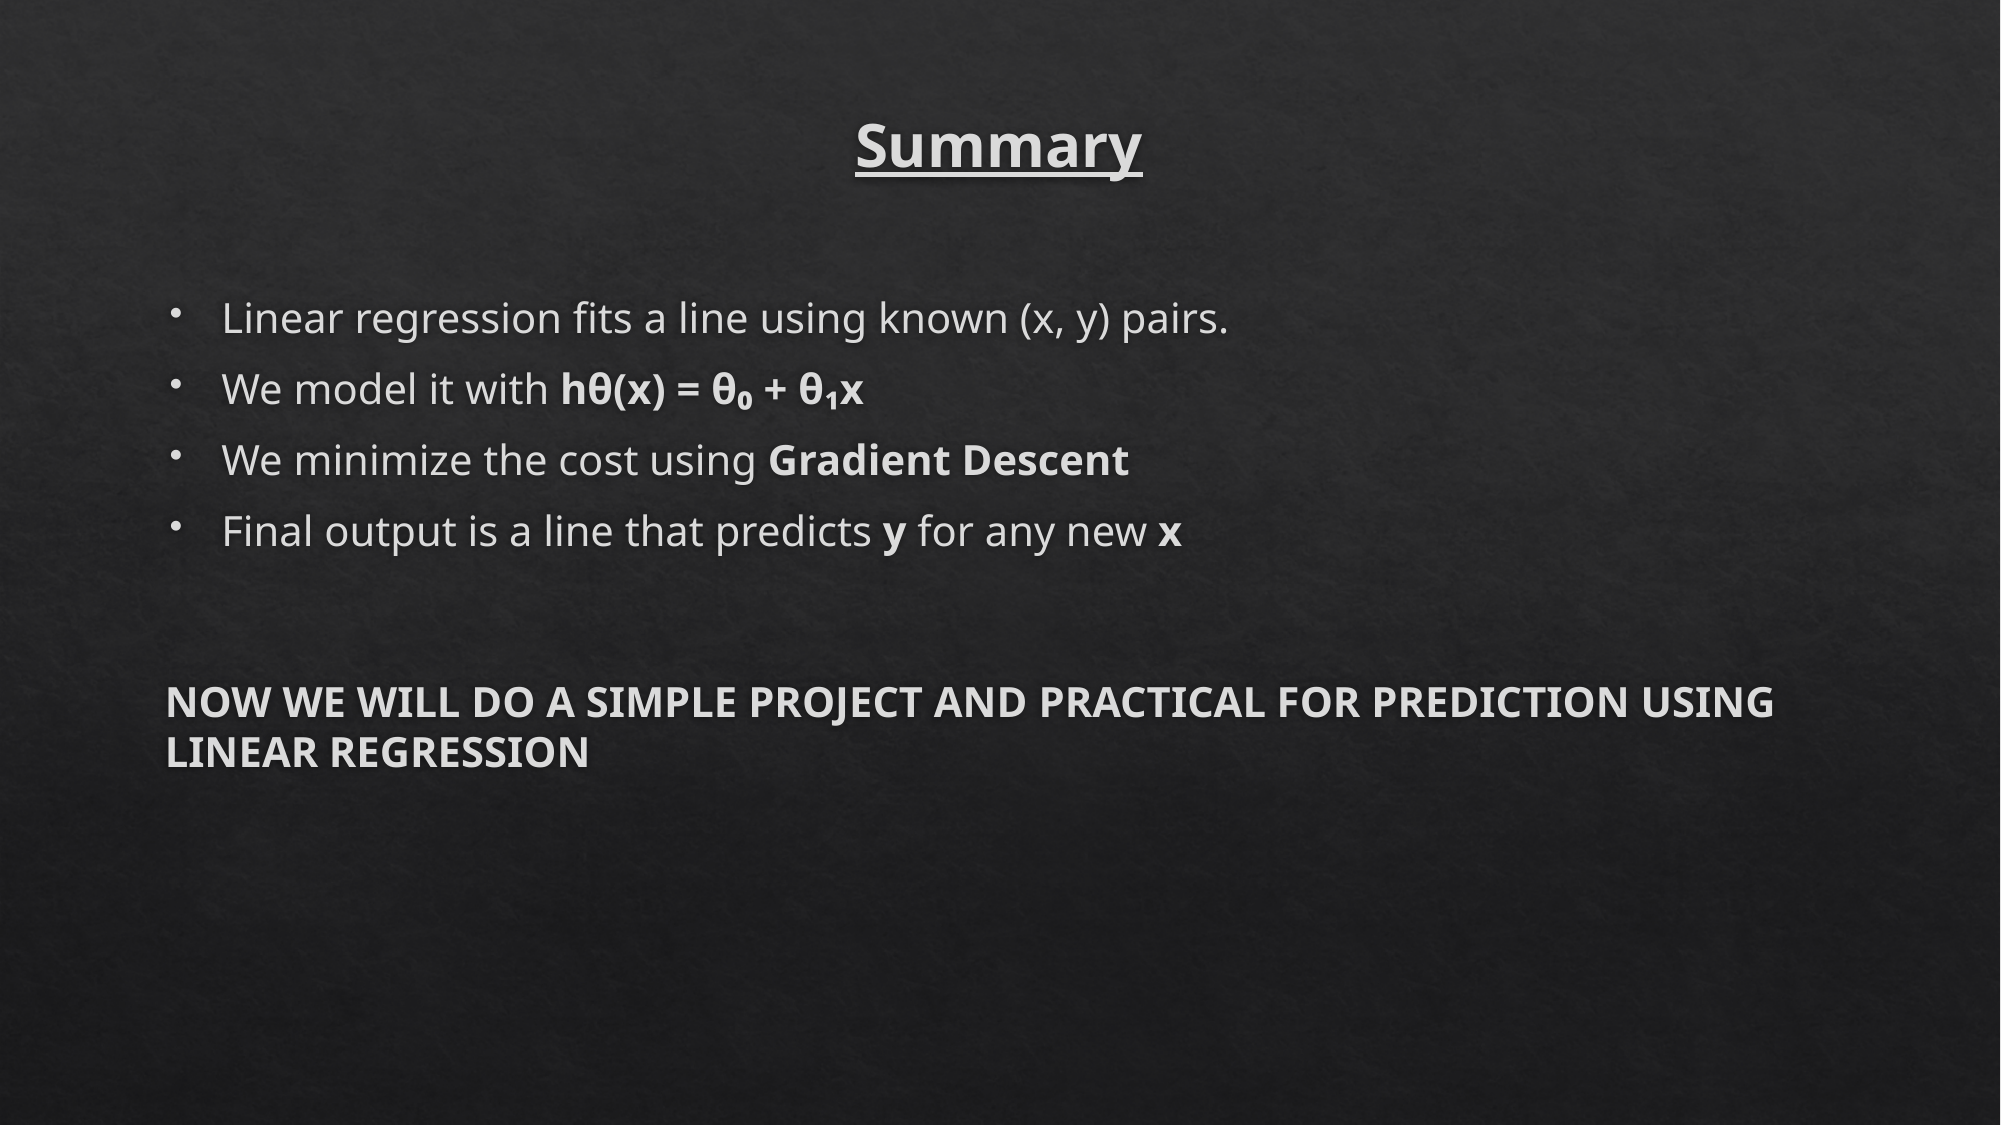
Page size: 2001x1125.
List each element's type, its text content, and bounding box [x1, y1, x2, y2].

title Summary [149, 99, 1849, 260]
list Linear regression fits a line using known (x, y) pairs. We model it with hθ(x) = θ₀ + θ₁x We minimize the cost using Gradient Descent Final output is a line that predicts y for any new x NOW WE WILL DO A SIMPLE PROJECT AND PRACTICAL FOR PREDICTION USING LINEAR REGRESSION [149, 284, 1849, 950]
